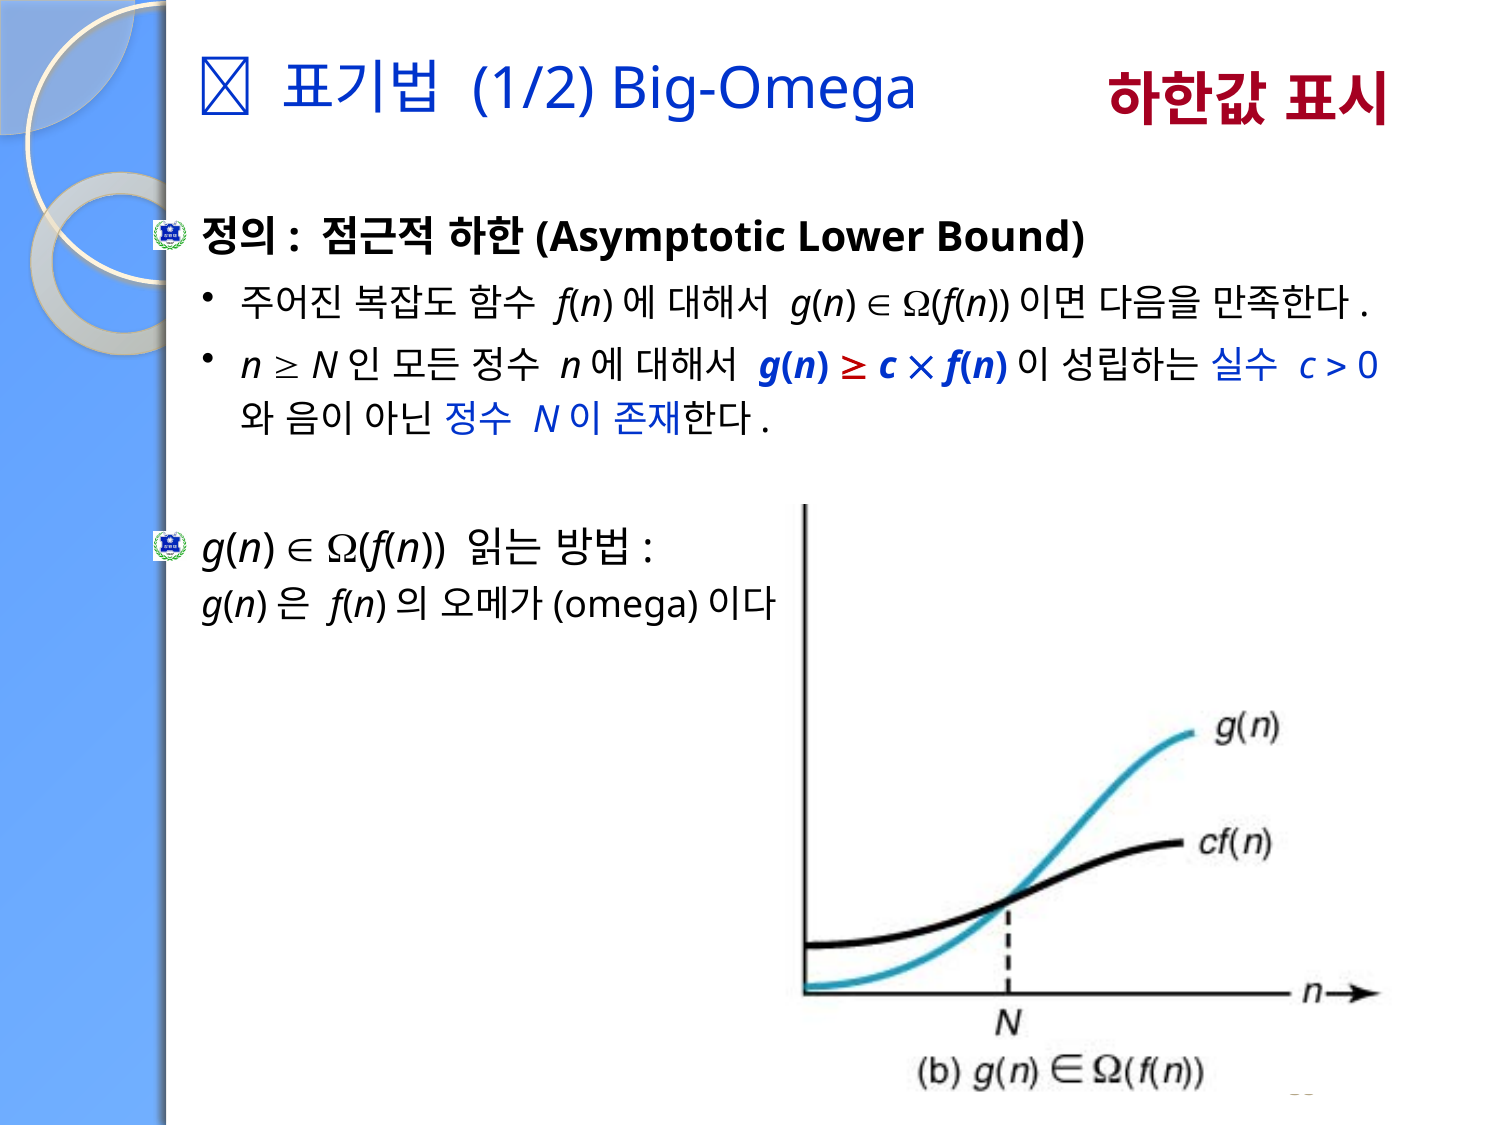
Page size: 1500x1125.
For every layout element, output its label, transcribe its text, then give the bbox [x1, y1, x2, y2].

picture [784, 504, 1400, 1095]
text_box 정의: 점근적 하한(Asymptotic Lower Bound) 주어진 복잡도 함수 f(n)에 대해서 g(n)  (f(n))이면 다음을 만족한다. n  N인 모든 정수 n에 대해서 g(n)  c  f(n)이 성립하는 실수 c  0와 음이 아닌 정수 N이 존재한다. g(n)  (f(n)) 읽는 방법: g(n)은 f(n)의 오메가(omega)이다. [147, 194, 1400, 631]
slide_number 35 [1128, 1034, 1478, 1113]
picture [153, 531, 187, 561]
text_box  표기법 (1/2) Big-Omega [181, 42, 1270, 128]
picture [153, 220, 187, 250]
text_box 하한값 표시 [1092, 54, 1423, 140]
